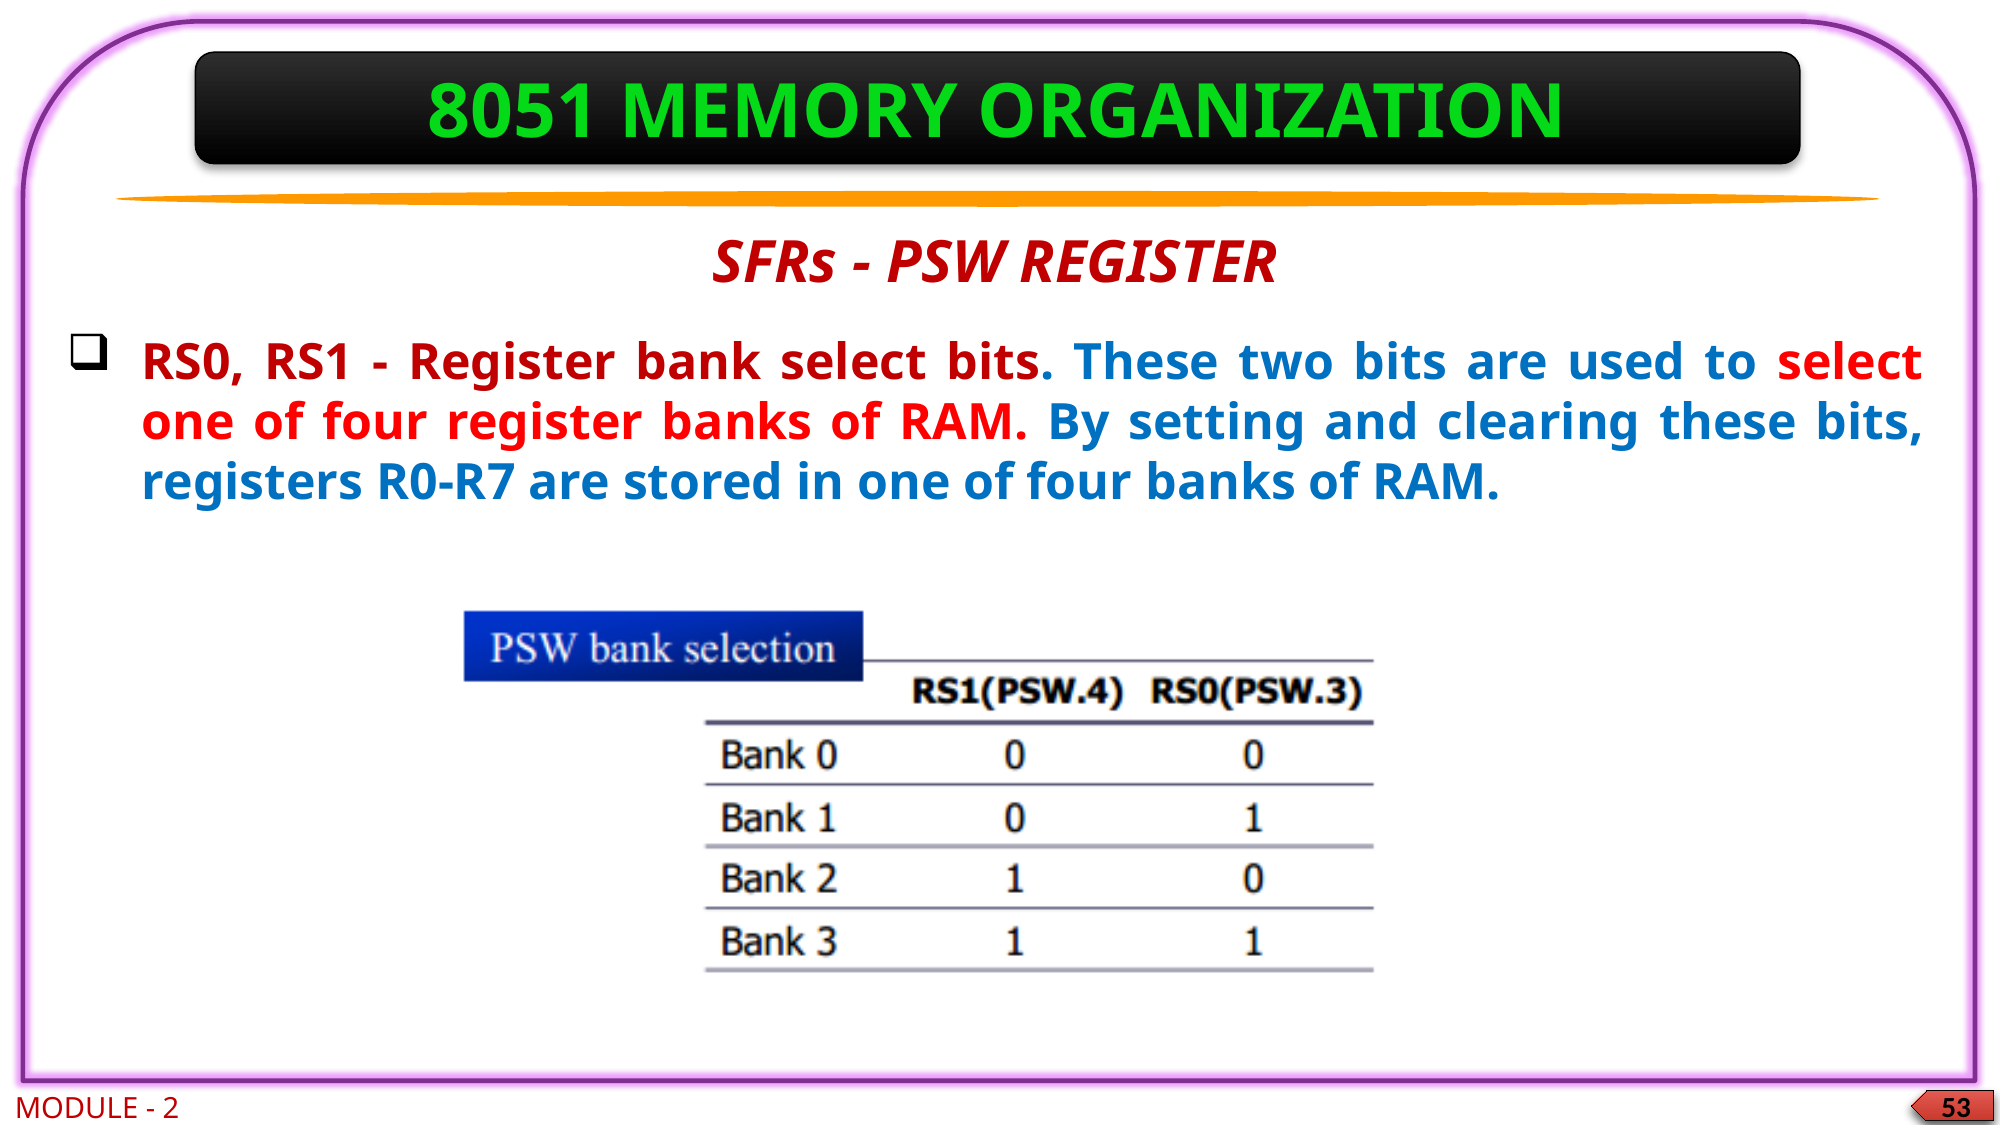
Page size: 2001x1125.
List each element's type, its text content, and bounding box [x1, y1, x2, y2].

text_box 53 [1911, 1090, 1994, 1121]
text_box MODULE - 2 [0, 1081, 337, 1125]
text_box [21, 19, 1977, 1083]
picture [442, 573, 1401, 1003]
text_box SFRs - PSW REGISTER RS0, RS1 - Register bank select bits. These two bits are used to select one of four register banks of RAM. By setting and clearing these bits, registers R0-R7 are stored in one of four banks of RAM. [52, 216, 1939, 517]
picture [0, 0, 2000, 1125]
